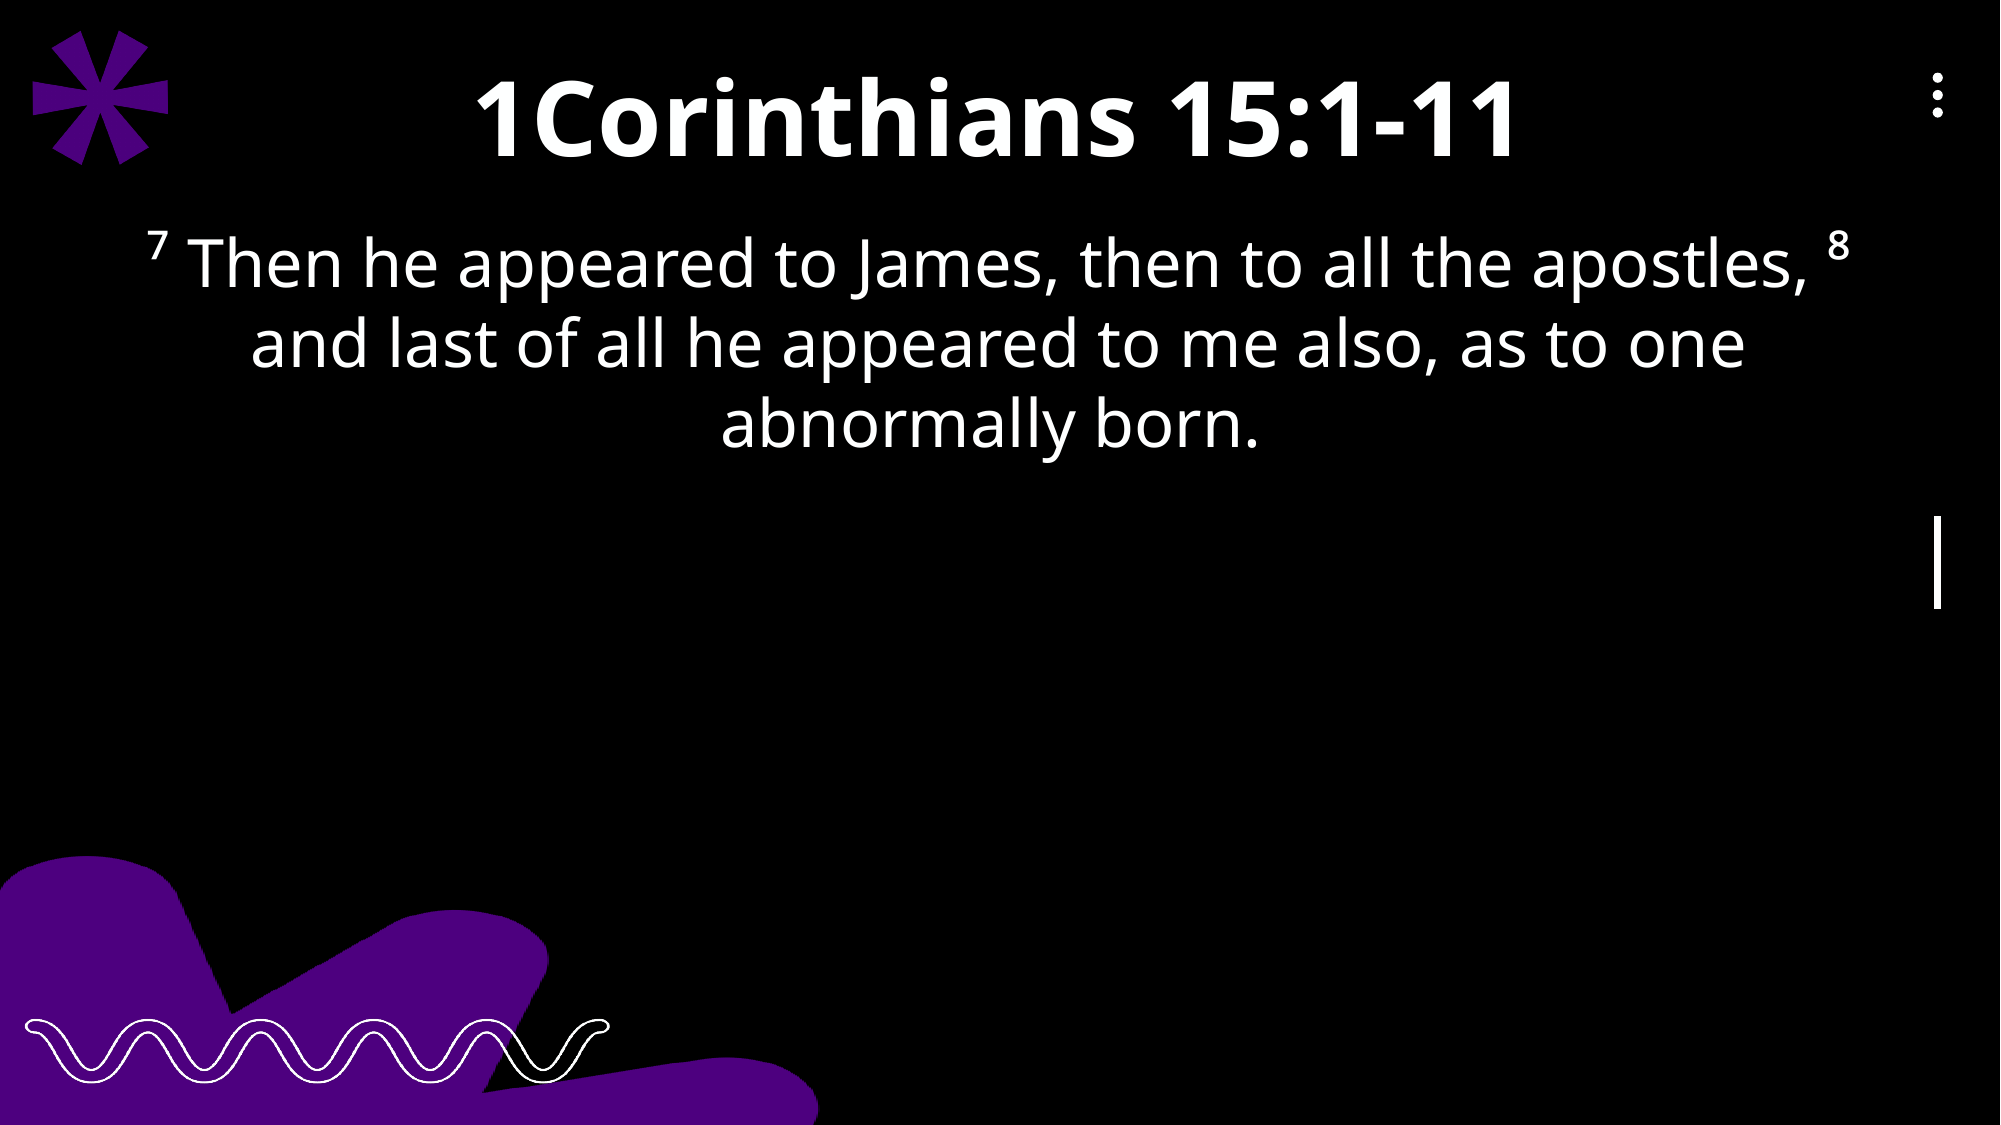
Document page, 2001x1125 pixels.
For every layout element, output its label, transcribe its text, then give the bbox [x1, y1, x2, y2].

picture [0, 817, 982, 1125]
text_box 1Corinthians 15:1-11 [99, 44, 1900, 185]
picture [1, 0, 152, 197]
text_box ⁷ Then he appeared to James, then to all the apostles, ⁸ and last of all he appeared to me also, as to one abnormally born. [99, 213, 1900, 549]
